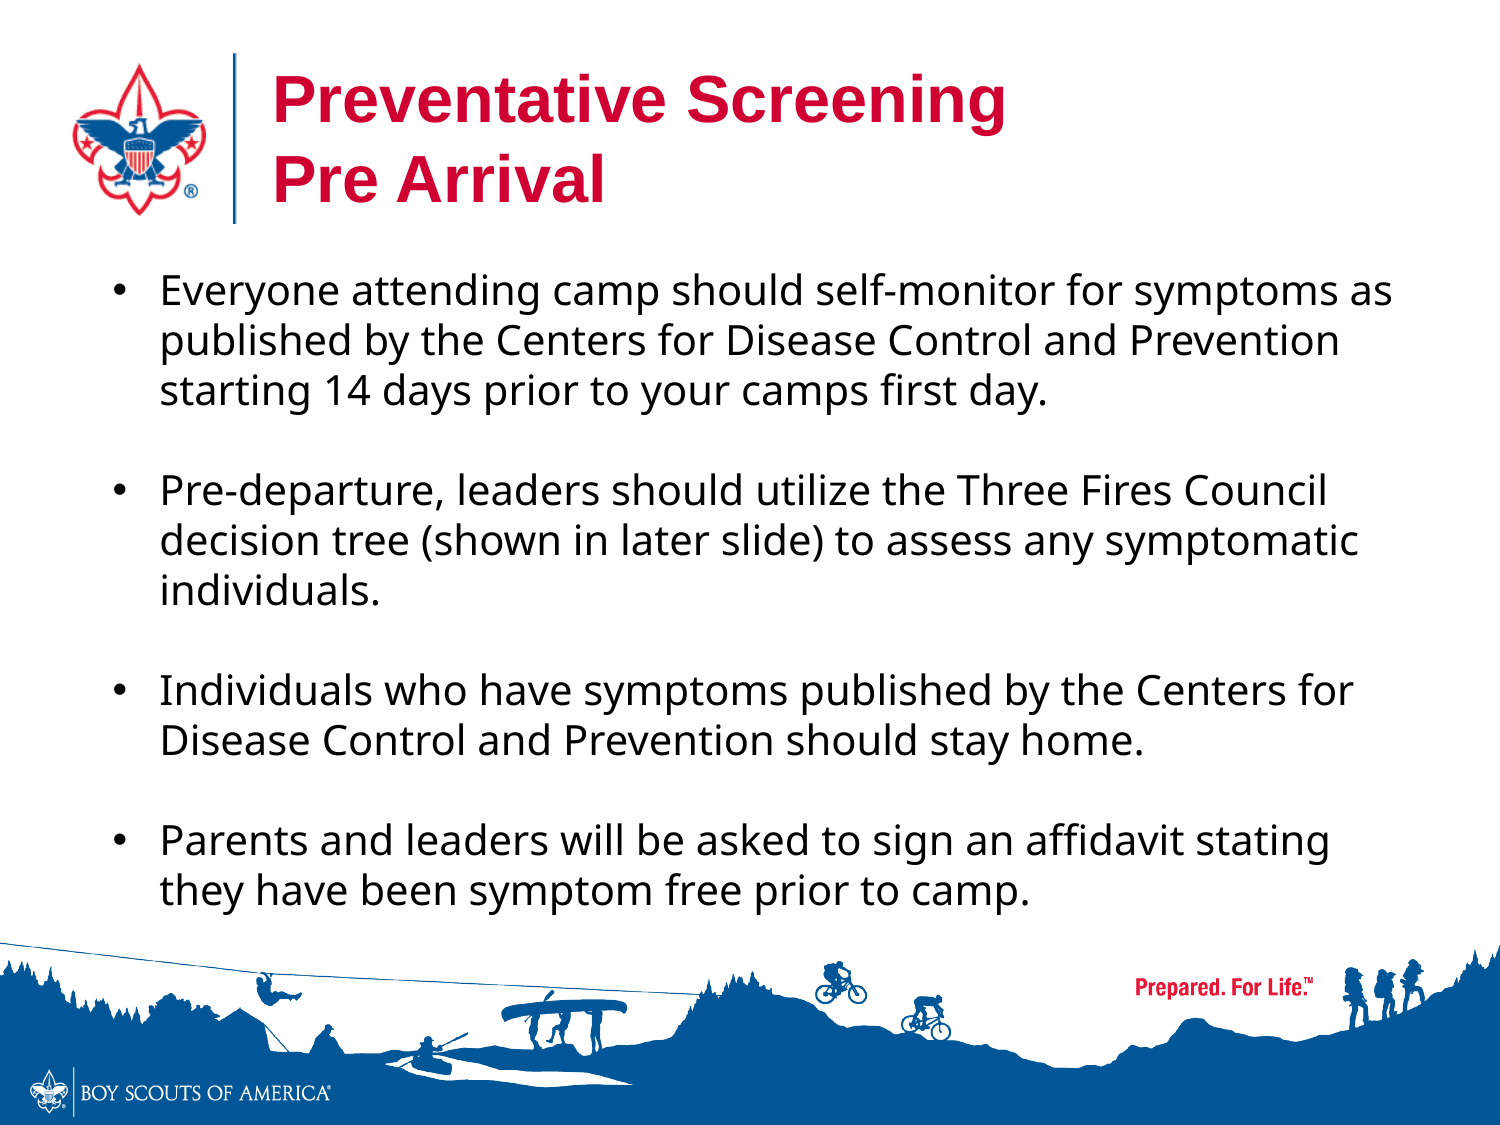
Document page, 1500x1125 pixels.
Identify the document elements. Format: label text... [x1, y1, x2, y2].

picture [72, 53, 237, 224]
picture [0, 941, 1500, 1125]
text_box Everyone attending camp should self-monitor for symptoms as published by the Centers for Disease Control and Prevention starting 14 days prior to your camps first day. Pre-departure, leaders should utilize the Three Fires Council decision tree (shown in later slide) to assess any symptomatic individuals. Individuals who have symptoms published by the Centers for Disease Control and Prevention should stay home. Parents and leaders will be asked to sign an affidavit stating they have been symptom free prior to camp. [97, 256, 1413, 972]
title Preventative Screening Pre Arrival [256, 41, 1413, 230]
